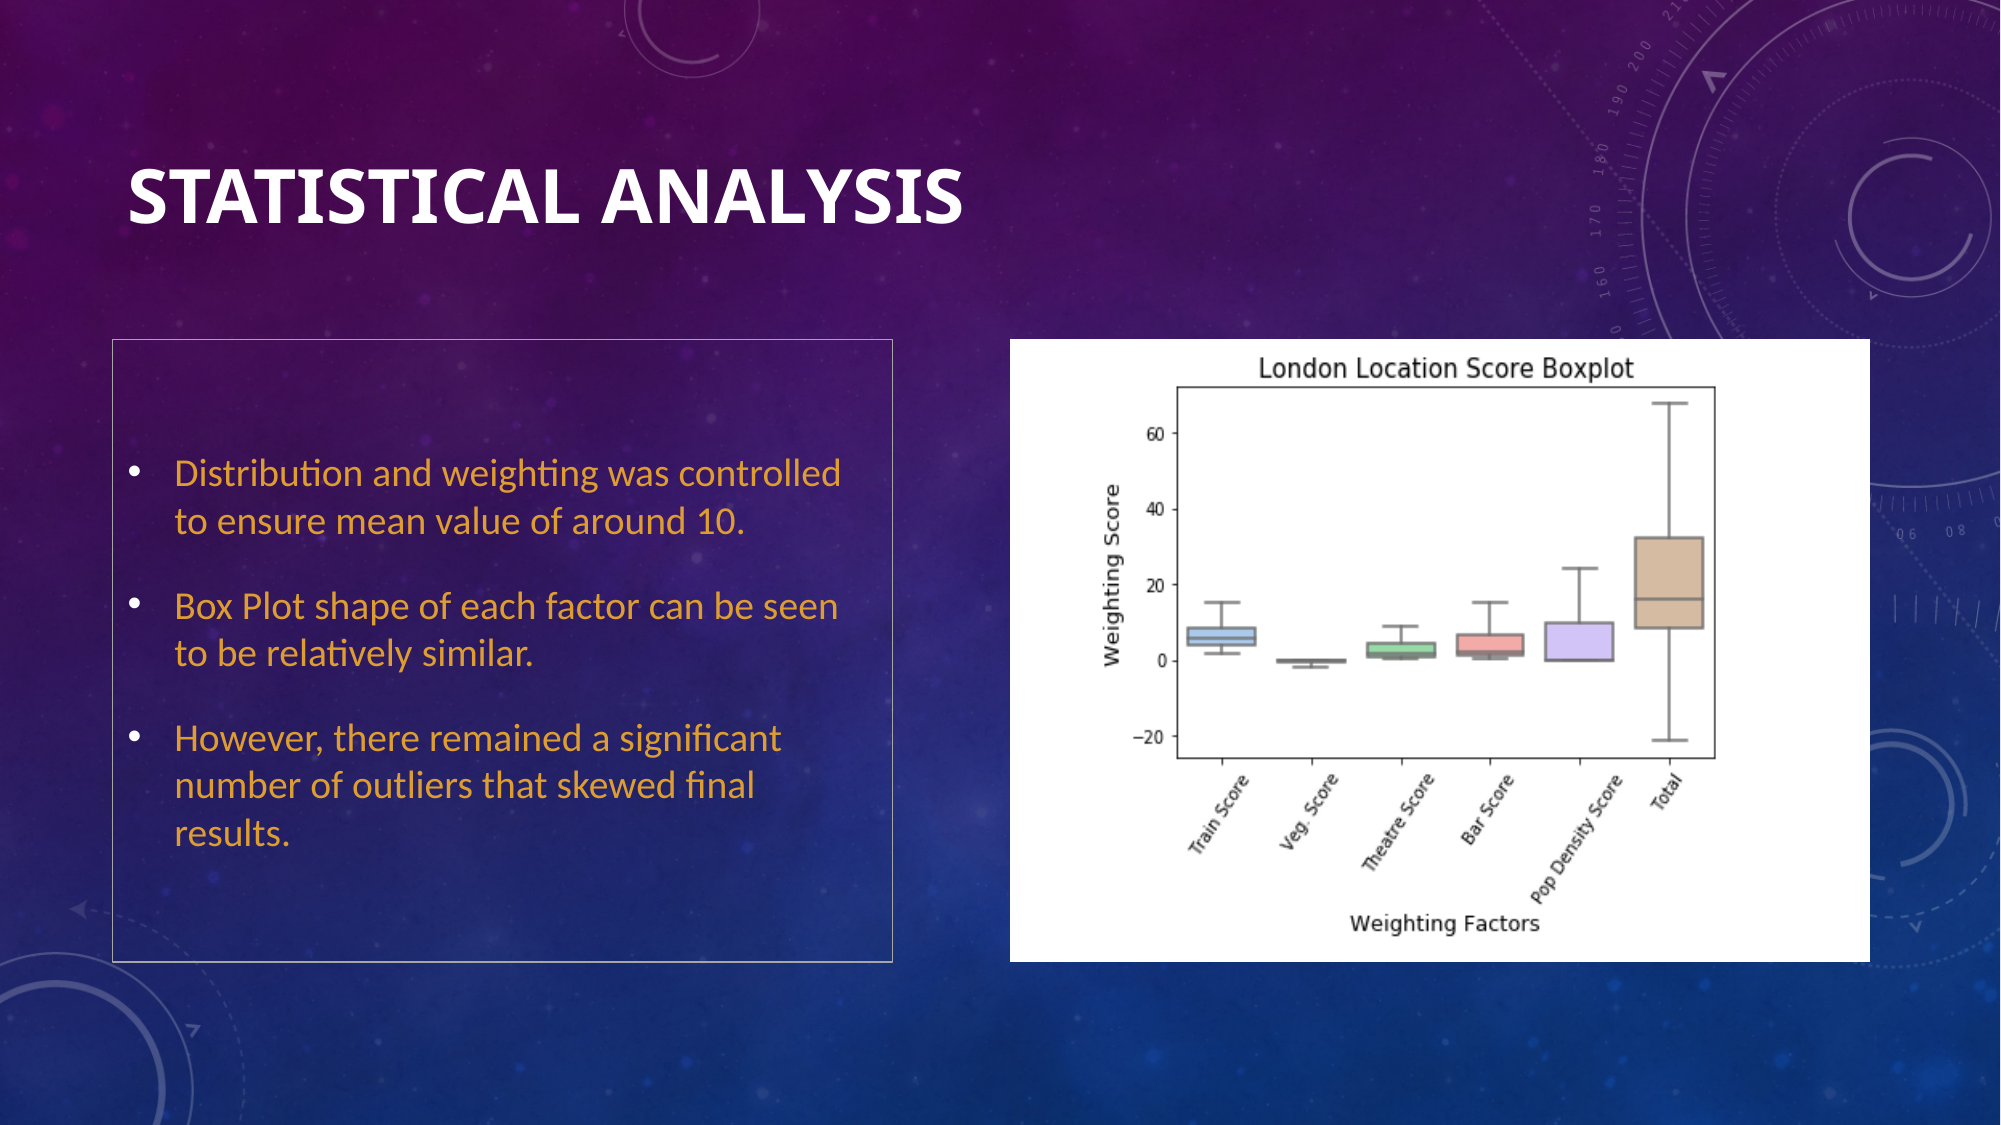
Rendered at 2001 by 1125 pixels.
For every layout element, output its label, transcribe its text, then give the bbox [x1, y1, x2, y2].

picture [0, 0, 2001, 1125]
title Statistical Analysis [112, 73, 1775, 313]
list Distribution and weighting was controlled to ensure mean value of around 10. Box Plot shape of each factor can be seen to be relatively similar. However, there remained a significant number of outliers that skewed final results. [112, 339, 893, 962]
